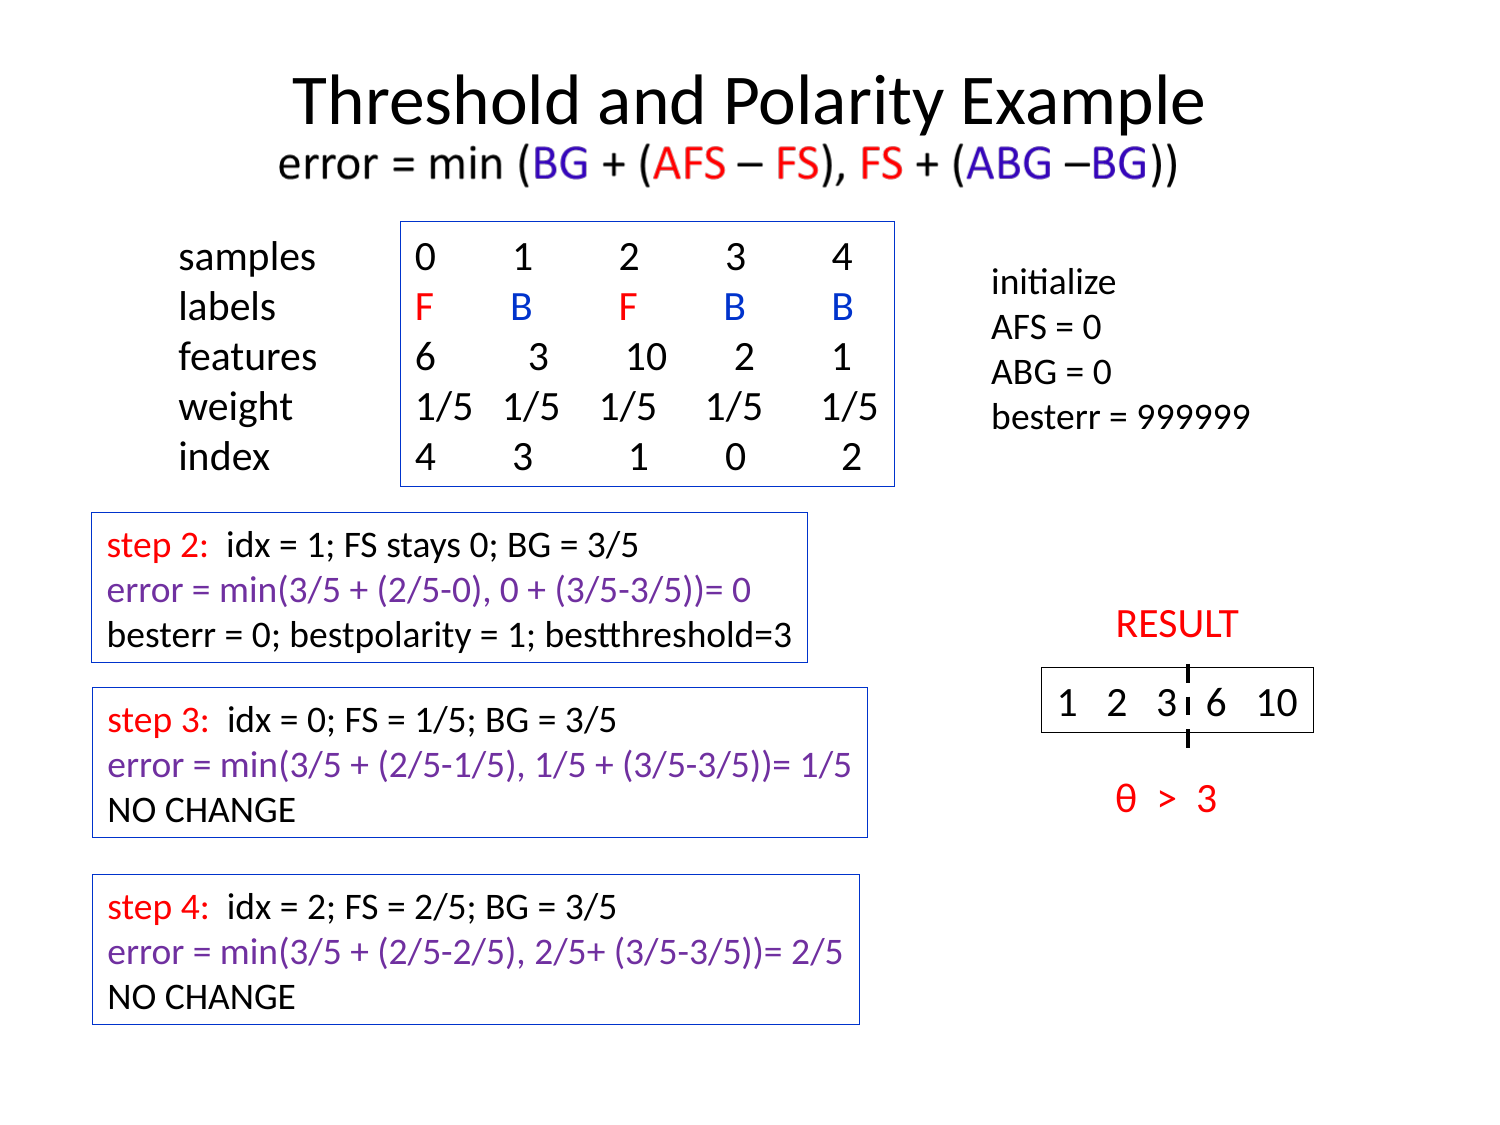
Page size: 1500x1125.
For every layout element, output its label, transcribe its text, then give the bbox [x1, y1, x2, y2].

text_box 0 1 2 3 4 F B F B B 3 10 2 1 1/5 1/5 1/5 1/5 1/5 4 3 1 0 2 [400, 229, 895, 487]
title Threshold and Polarity Example [75, 45, 1425, 233]
picture [246, 116, 1209, 222]
text_box initialize AFS = 0 ABG = 0 besterr = 999999 [976, 249, 1266, 445]
text_box step 4: idx = 2; FS = 2/5; BG = 3/5 error = min(3/5 + (2/5-2/5), 2/5+ (3/5-3/5))= 2/5 NO CHANGE [92, 874, 860, 1025]
text_box step 2: idx = 1; FS stays 0; BG = 3/5 error = min(3/5 + (2/5-0), 0 + (3/5-3/5))= 0 besterr = 0; bestpolarity = 1; bestthreshold=3 [91, 512, 808, 663]
text_box θ > 3 [1100, 763, 1233, 828]
text_box 1 2 3 6 10 [1191, 667, 1314, 733]
text_box 1 2 3 6 10 [1041, 667, 1186, 733]
text_box samples labels features weight index [163, 221, 333, 512]
text_box step 3: idx = 0; FS = 1/5; BG = 3/5 error = min(3/5 + (2/5-1/5), 1/5 + (3/5-3/5))= 1/5 NO CHANGE [92, 687, 868, 838]
text_box RESULT [1100, 588, 1254, 653]
